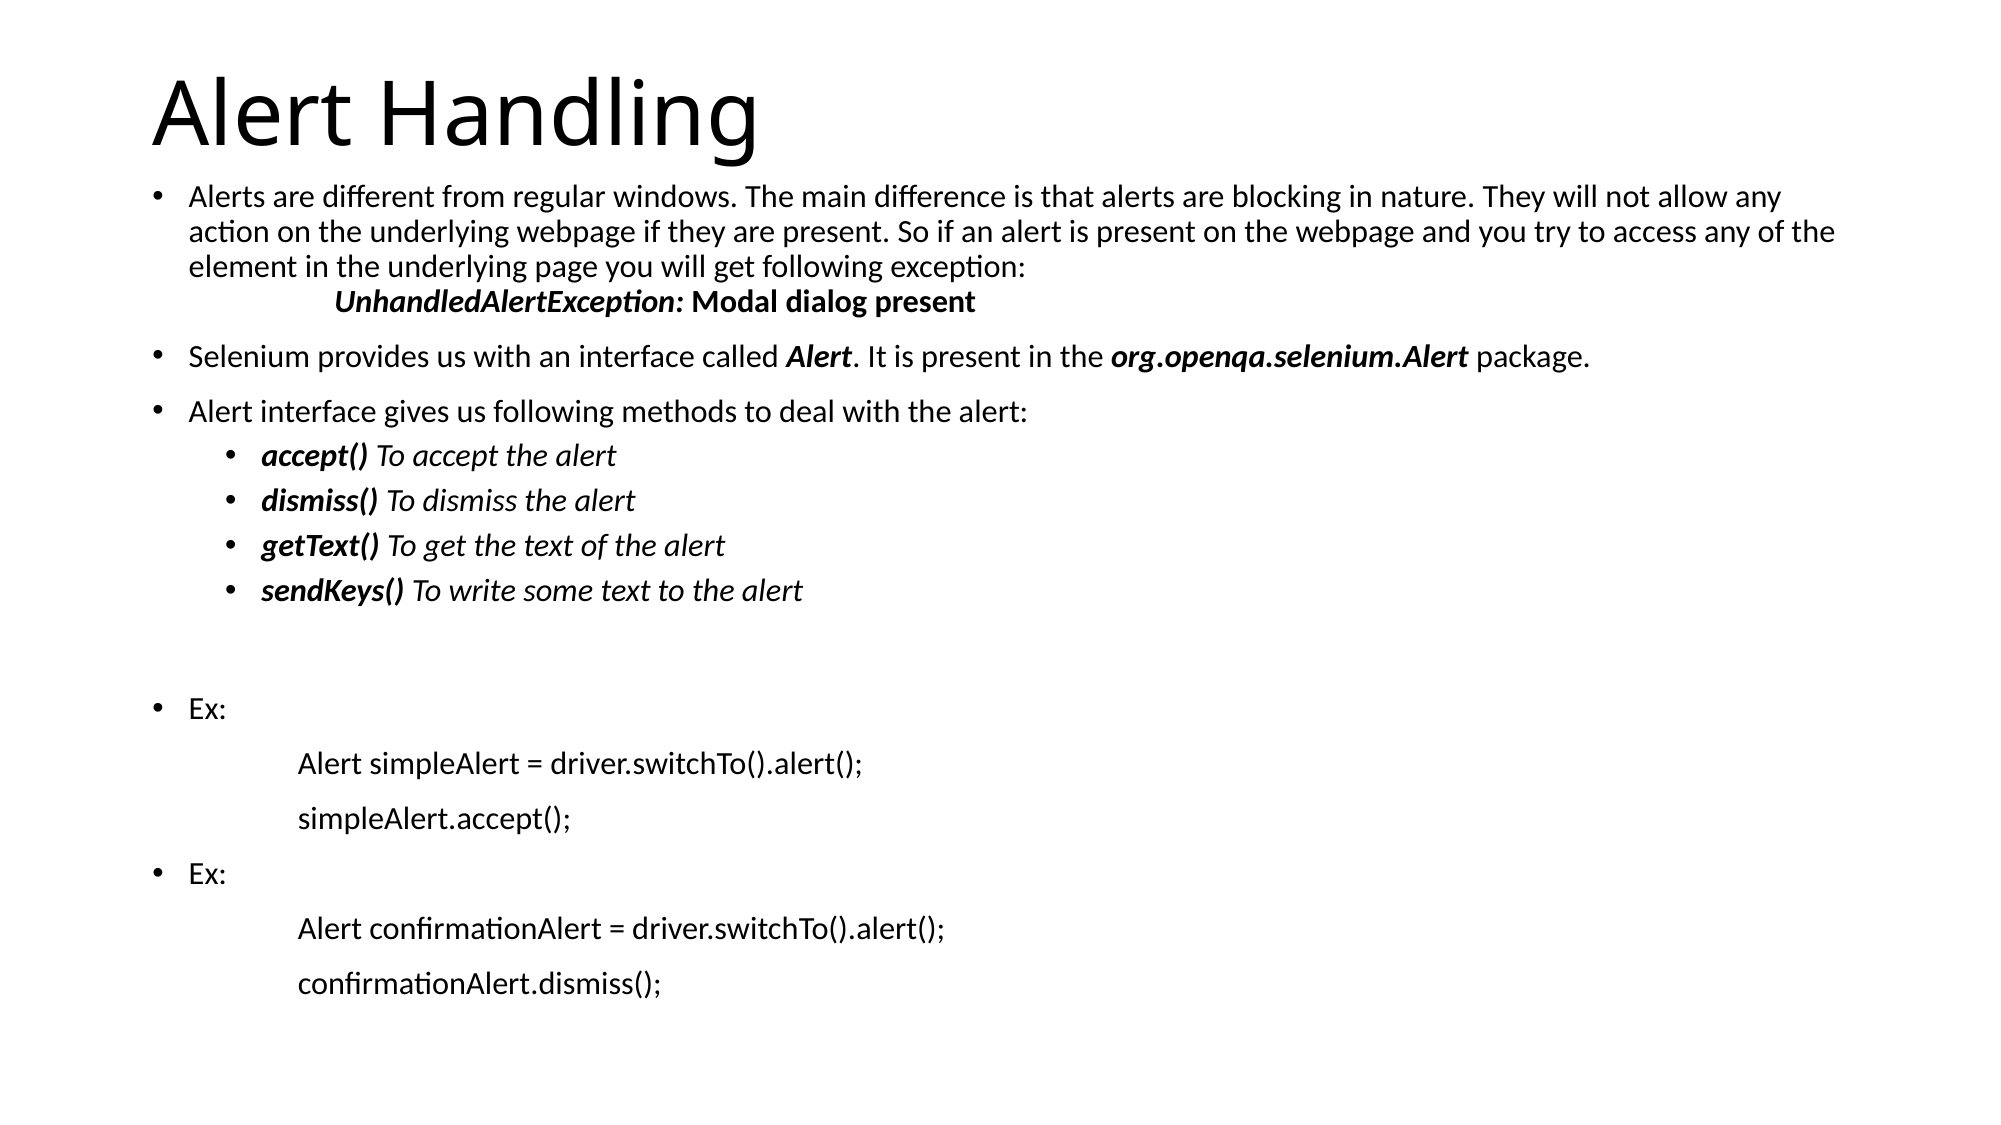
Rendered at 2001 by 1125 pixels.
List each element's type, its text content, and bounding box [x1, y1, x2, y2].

list Alerts are different from regular windows. The main difference is that alerts are blocking in nature. They will not allow any action on the underlying webpage if they are present. So if an alert is present on the webpage and you try to access any of the element in the underlying page you will get following exception: UnhandledAlertException: Modal dialog present Selenium provides us with an interface called Alert. It is present in the org.openqa.selenium.Alert package. Alert interface gives us following methods to deal with the alert: accept() To accept the alert dismiss() To dismiss the alert getText() To get the text of the alert sendKeys() To write some text to the alert Ex: Alert simpleAlert = driver.switchTo().alert(); simpleAlert.accept(); Ex: Alert confirmationAlert = driver.switchTo().alert(); confirmationAlert.dismiss(); [137, 172, 1863, 1014]
title Alert Handling [137, 59, 1863, 172]
